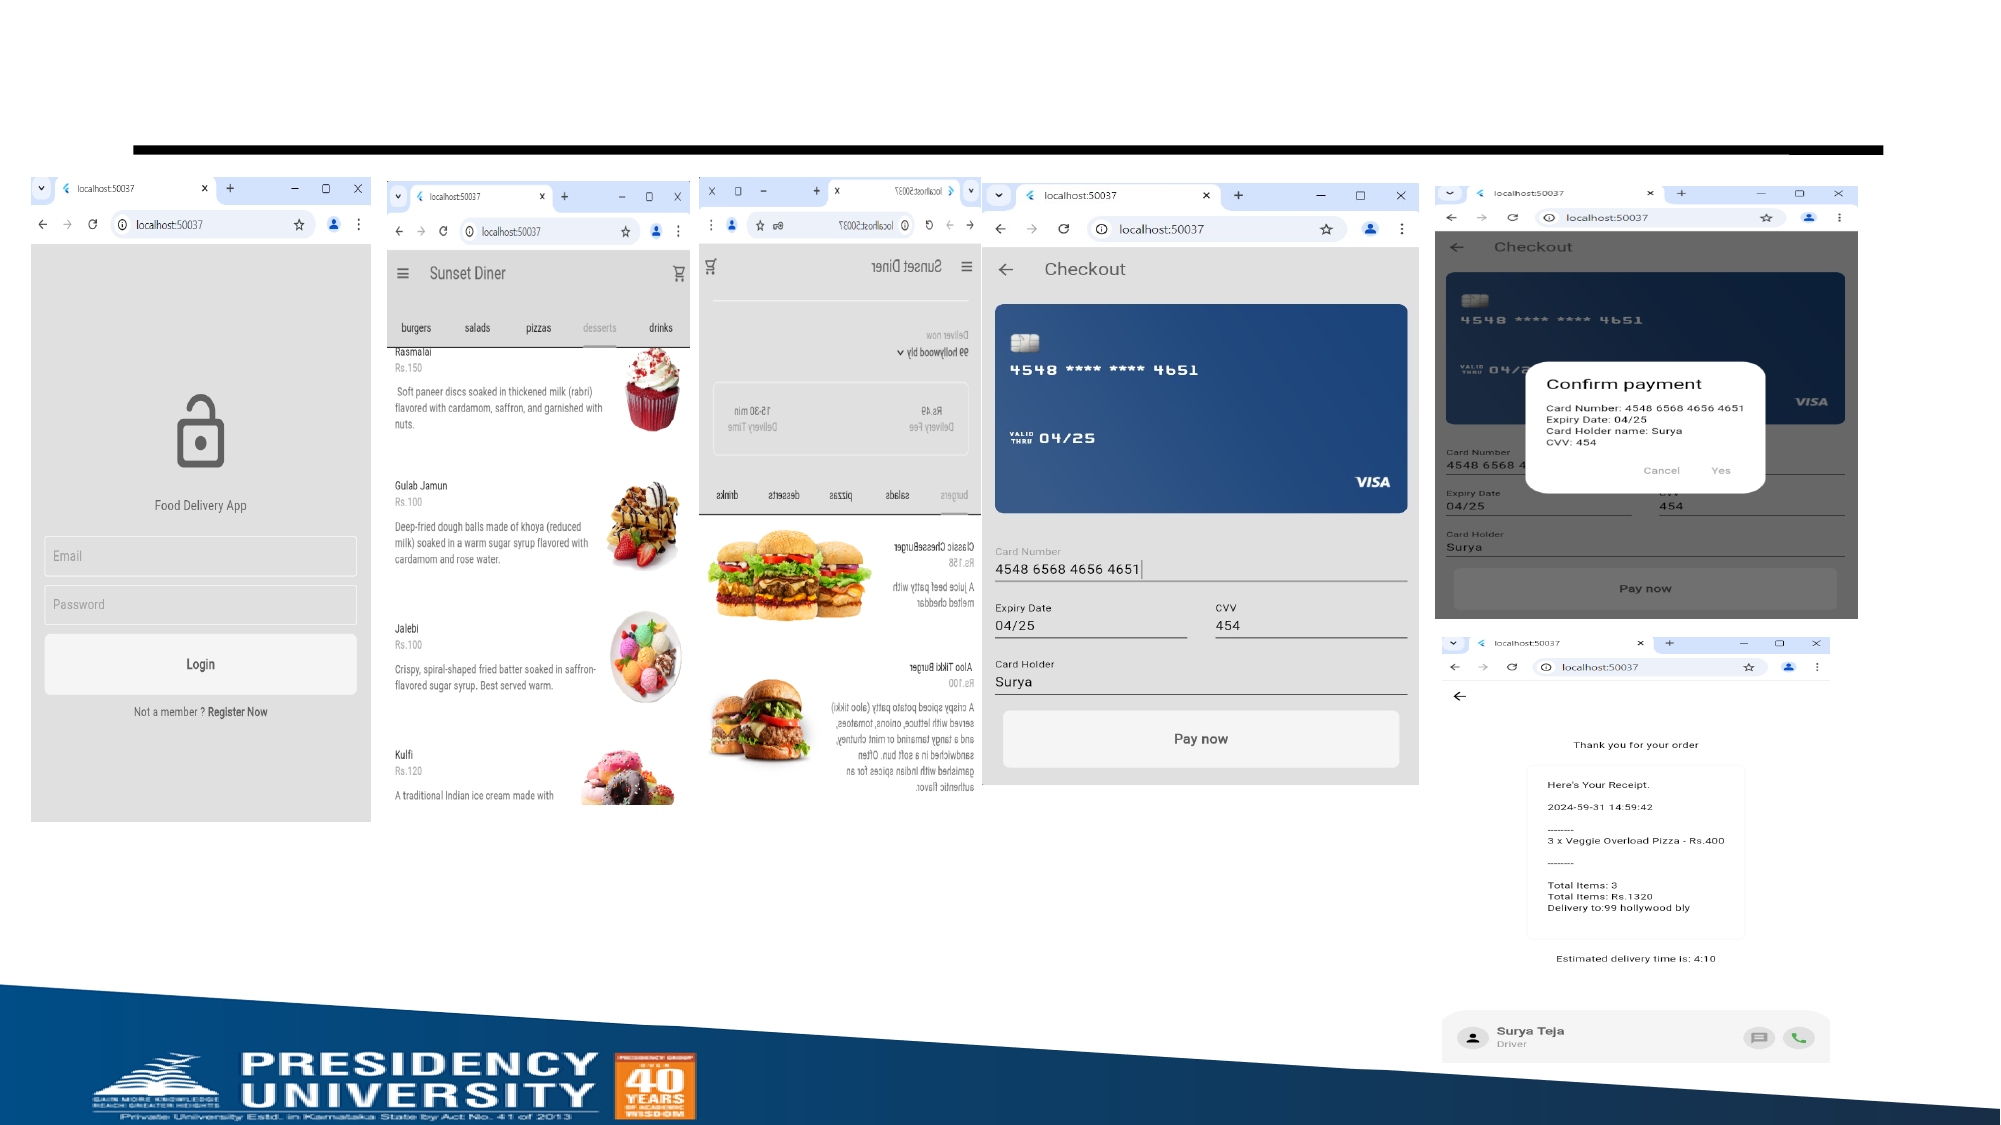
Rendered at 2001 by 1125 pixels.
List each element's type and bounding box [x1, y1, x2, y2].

picture [1434, 186, 1858, 619]
picture [698, 177, 1420, 811]
list [31, 177, 371, 823]
picture [0, 637, 2000, 1125]
picture [387, 181, 690, 805]
